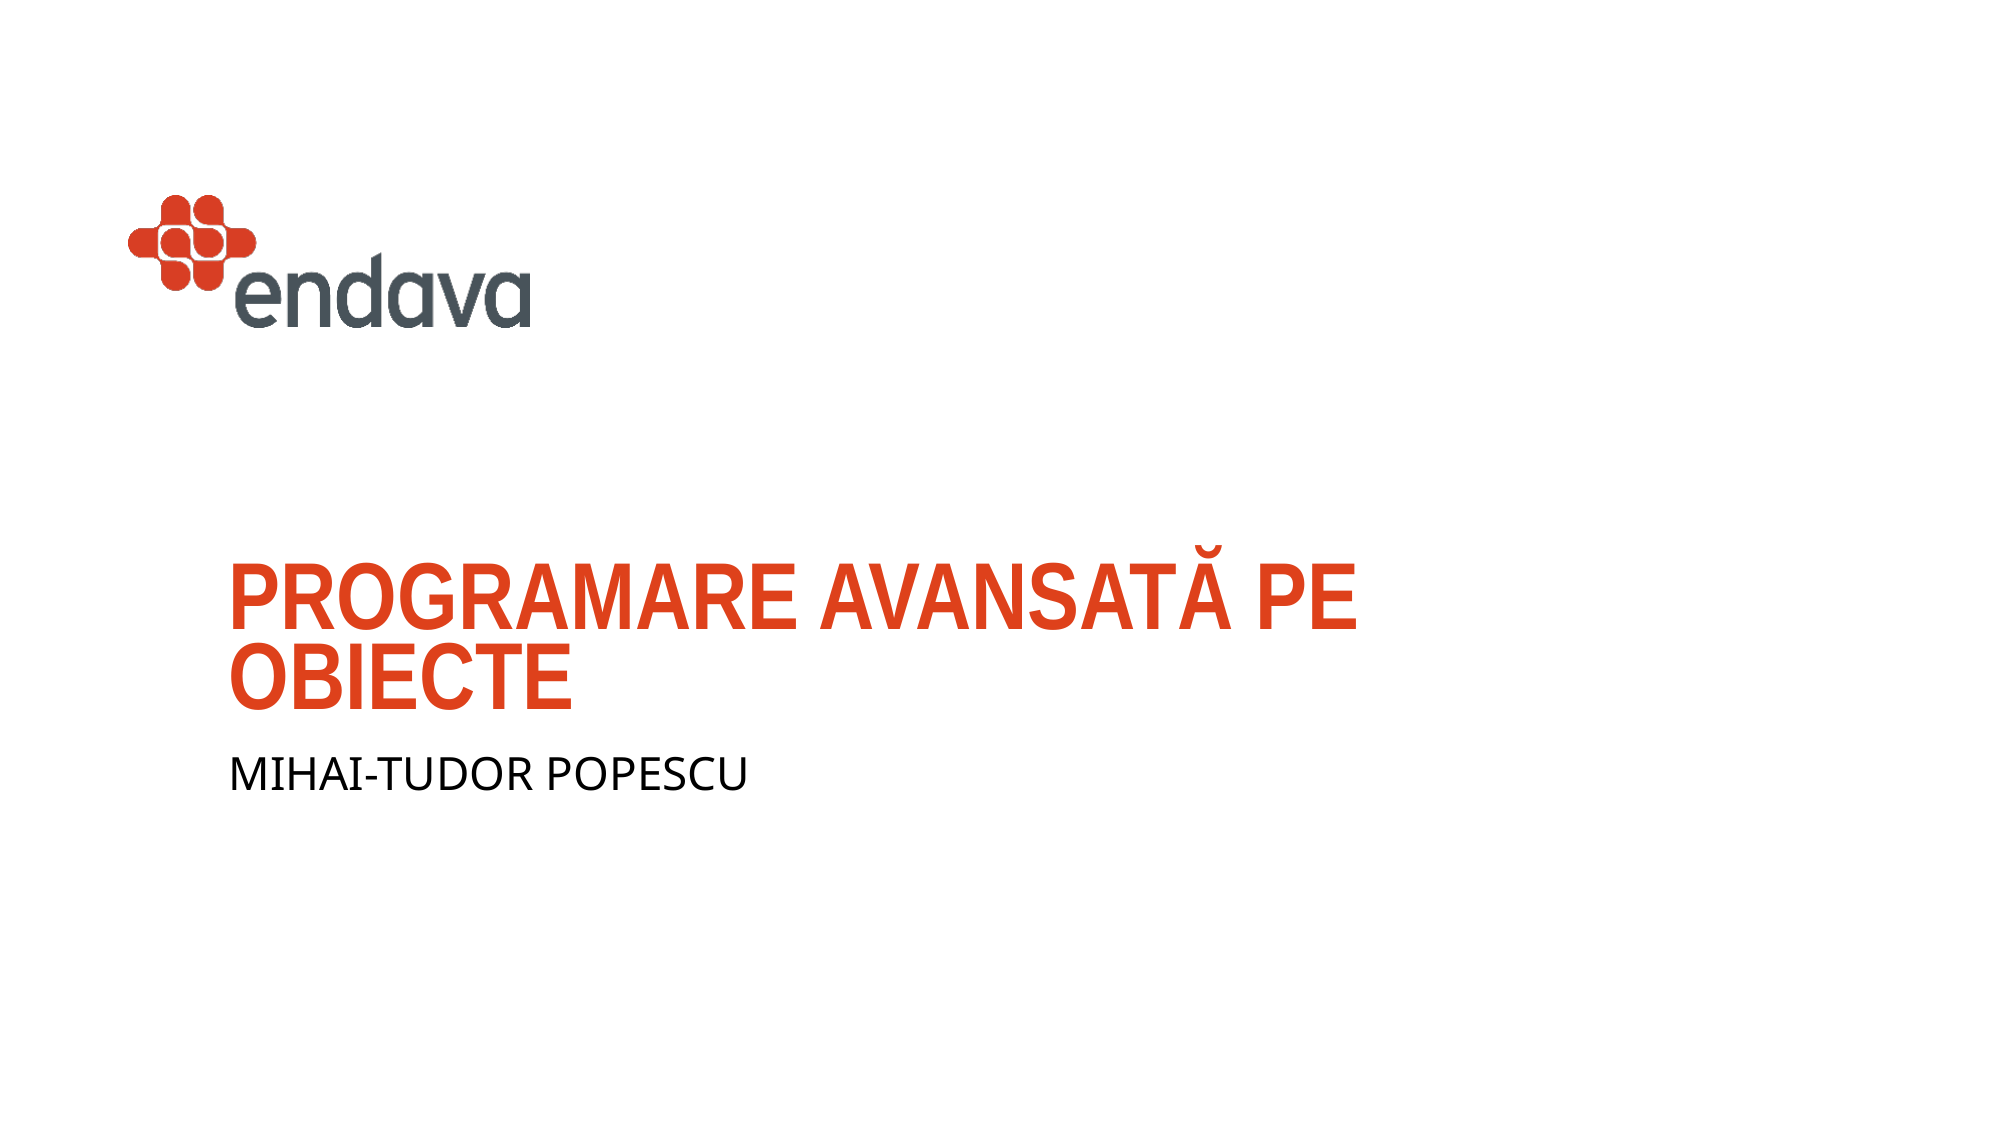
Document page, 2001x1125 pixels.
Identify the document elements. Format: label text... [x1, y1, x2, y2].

list Mihai-TuDOR Popescu [228, 743, 1419, 915]
title ProGRamare avansată pe obiecte [228, 558, 1693, 733]
picture [128, 195, 530, 328]
